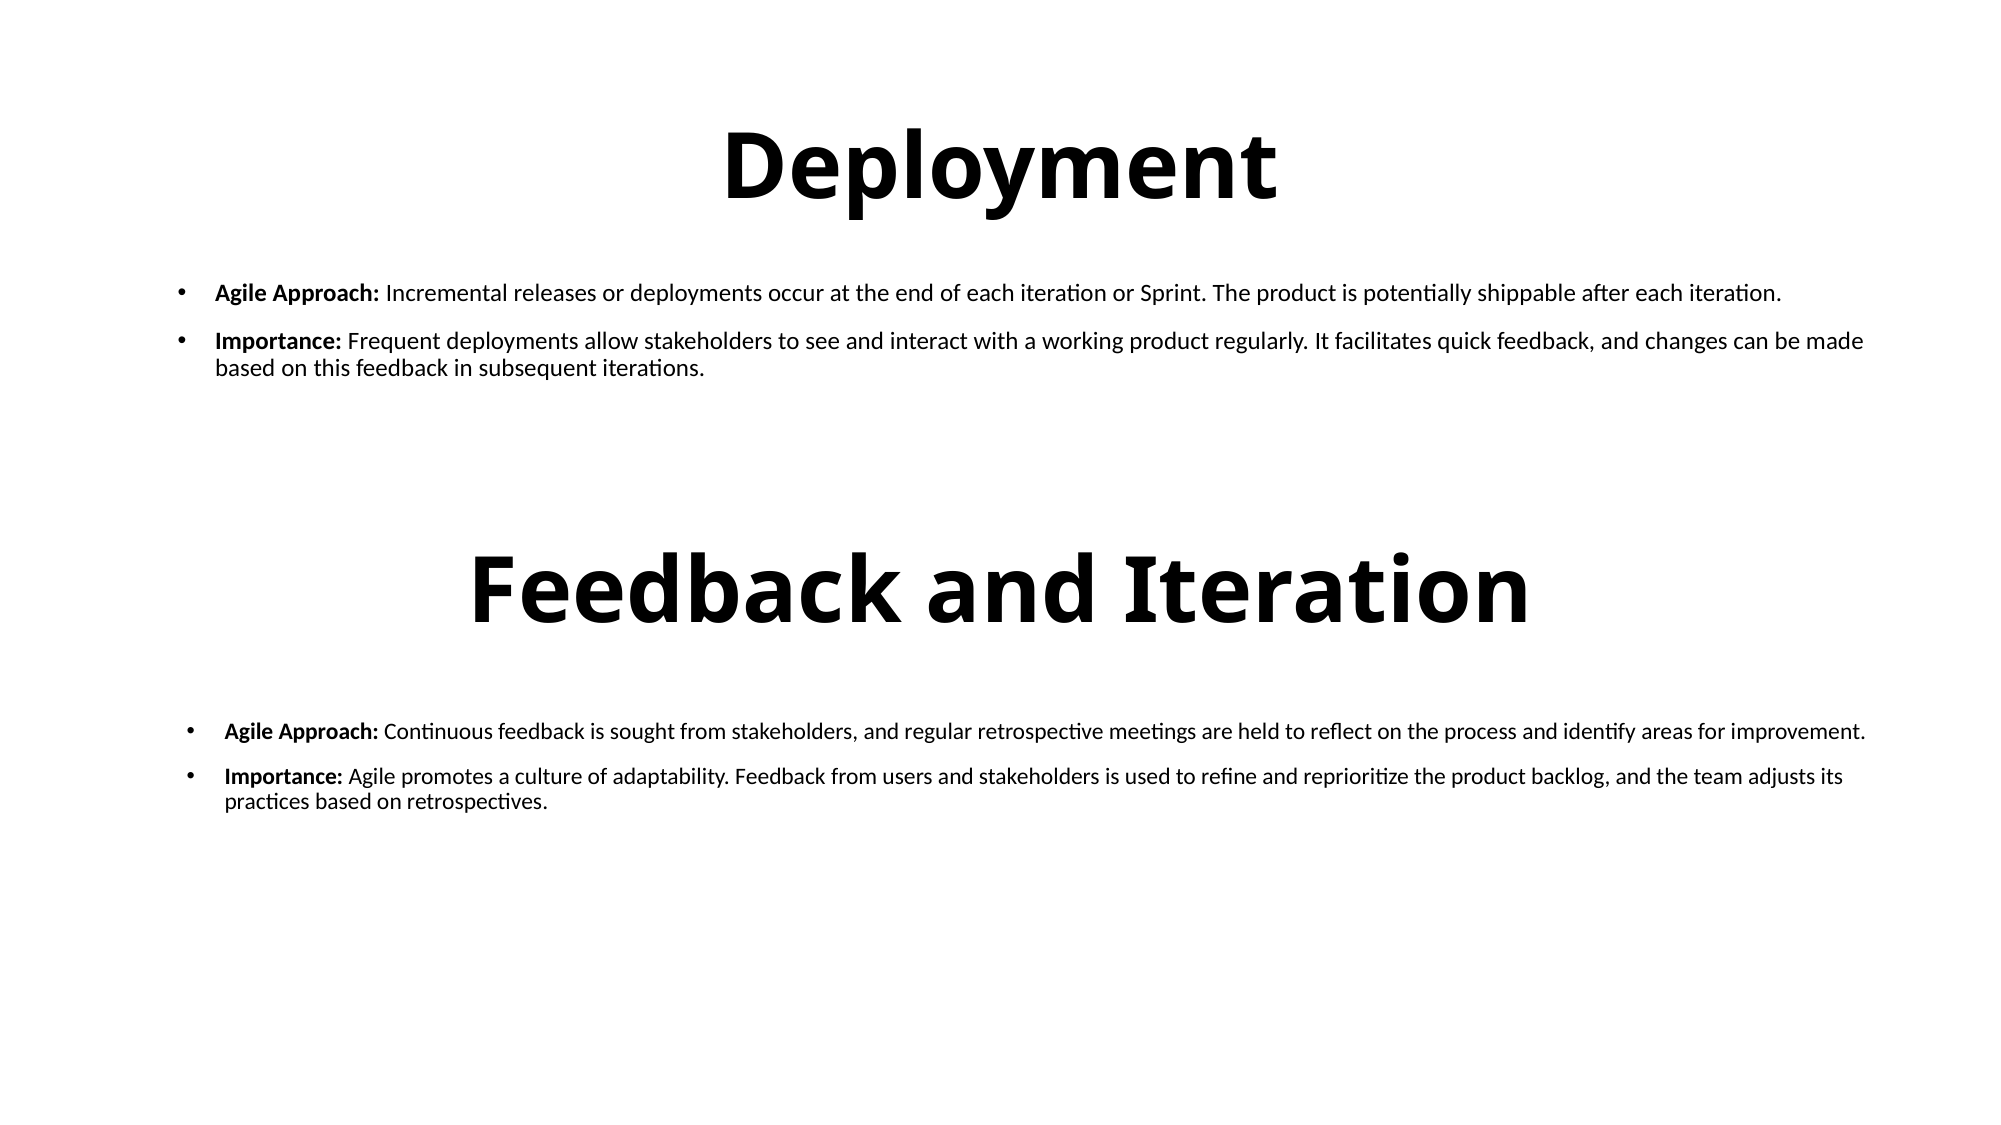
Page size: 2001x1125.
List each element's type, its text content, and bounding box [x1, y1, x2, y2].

text_box Agile Approach: Incremental releases or deployments occur at the end of each iteration or Sprint. The product is potentially shippable after each iteration. Importance: Frequent deployments allow stakeholders to see and interact with a working product regularly. It facilitates quick feedback, and changes can be made based on this feedback in subsequent iterations. [162, 272, 1888, 414]
text_box Feedback and Iteration [138, 484, 1864, 702]
list Agile Approach: Continuous feedback is sought from stakeholders, and regular retrospective meetings are held to reflect on the process and identify areas for improvement. Importance: Agile promotes a culture of adaptability. Feedback from users and stakeholders is used to refine and reprioritize the product backlog, and the team adjusts its practices based on retrospectives. [171, 711, 1897, 885]
title Deployment [137, 59, 1863, 278]
